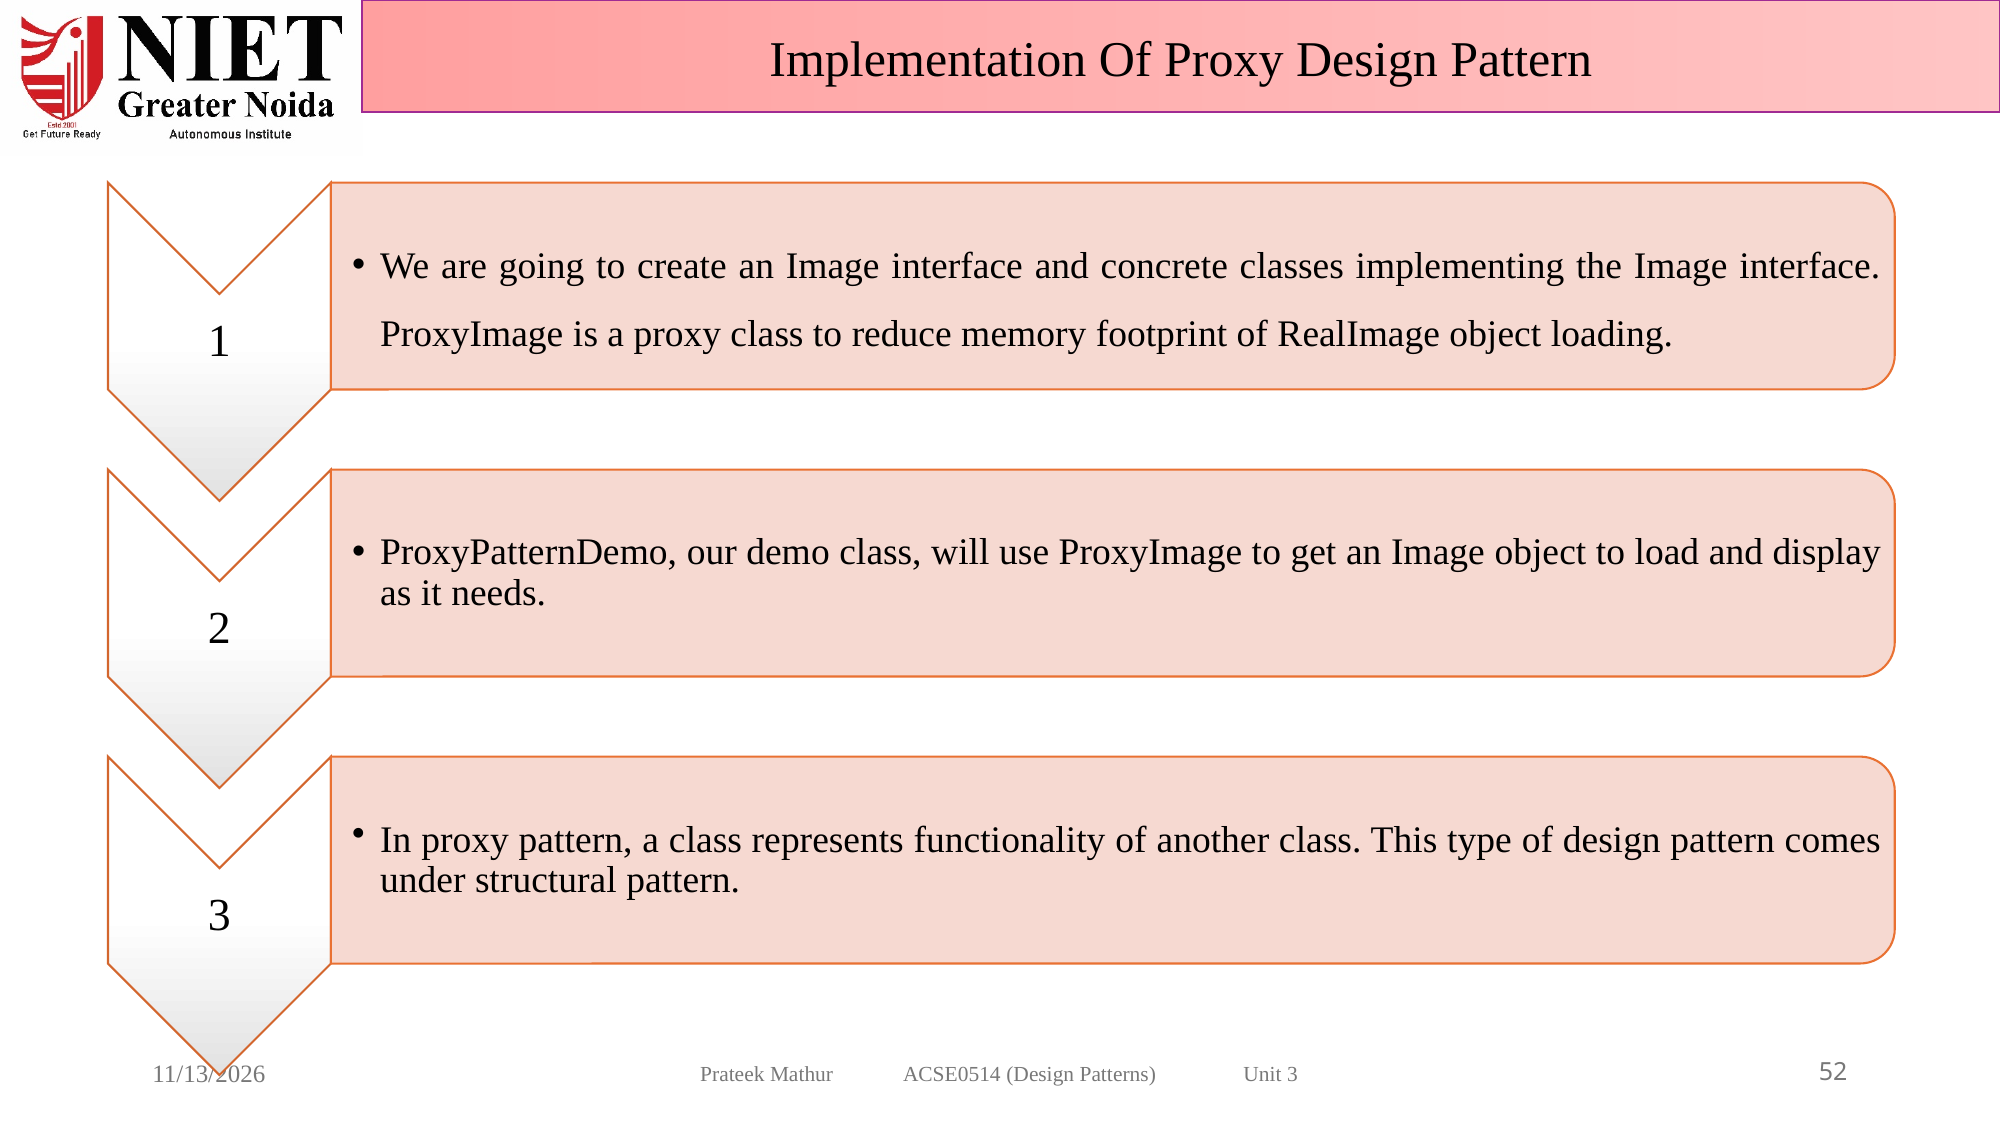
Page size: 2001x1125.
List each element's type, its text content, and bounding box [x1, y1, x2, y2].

text_box Implementation Of Proxy Design Pattern [363, 0, 2000, 113]
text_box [107, 181, 1896, 1076]
picture [0, 0, 363, 156]
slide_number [137, 1076, 588, 1103]
footer Prateek Mathur ACSE0514 (Design Patterns) Unit 3 [662, 1076, 1338, 1103]
slide_number 52 [1412, 1076, 1863, 1103]
